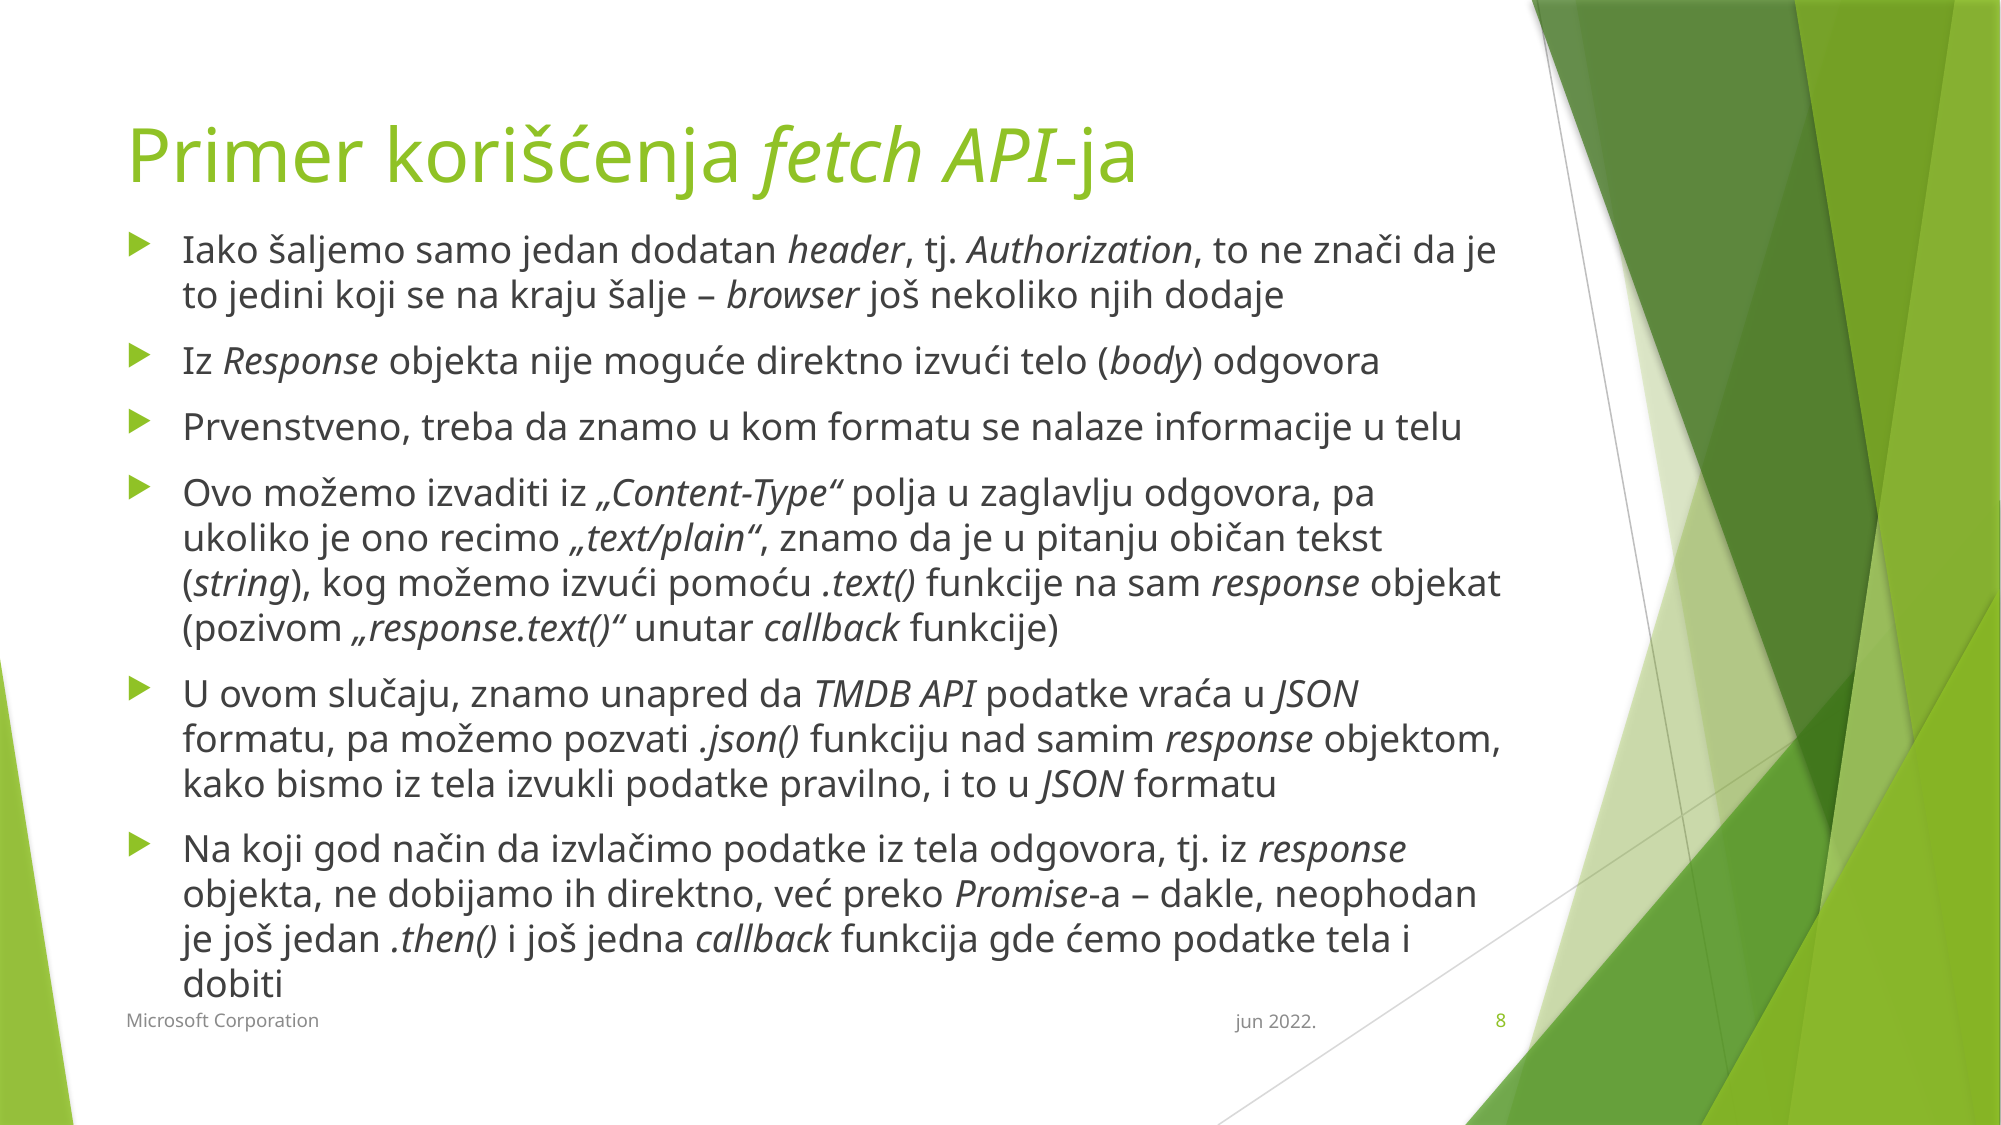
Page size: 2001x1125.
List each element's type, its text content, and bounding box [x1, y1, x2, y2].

footer Microsoft Corporation [111, 991, 1145, 1051]
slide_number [1181, 991, 1332, 1051]
list Iako šaljemo samo jedan dodatan header, tj. Authorization, to ne znači da je to jedini koji se na kraju šalje – browser još nekoliko njih dodaje Iz Response objekta nije moguće direktno izvući telo (body) odgovora Prvenstveno, treba da znamo u kom formatu se nalaze informacije u telu Ovo možemo izvaditi iz „Content-Type“ polja u zaglavlju odgovora, pa ukoliko je ono recimo „text/plain“, znamo da je u pitanju običan tekst (string), kog možemo izvući pomoću .text() funkcije na sam response objekat (pozivom „response.text()“ unutar callback funkcije) U ovom slučaju, znamo unapred da TMDB API podatke vraća u JSON formatu, pa možemo pozvati .json() funkciju nad samim response objektom, kako bismo iz tela izvukli podatke pravilno, i to u JSON formatu Na koji god način da izvlačimo podatke iz tela odgovora, tj. iz response objekta, ne dobijamo ih direktno, već preko Promise-a – dakle, neophodan je još jedan .then() i još jedna callback funkcija gde ćemo podatke tela i dobiti [111, 218, 1522, 991]
slide_number 8 [1409, 991, 1522, 1051]
title Primer korišćenja fetch API-ja [111, 99, 1522, 218]
